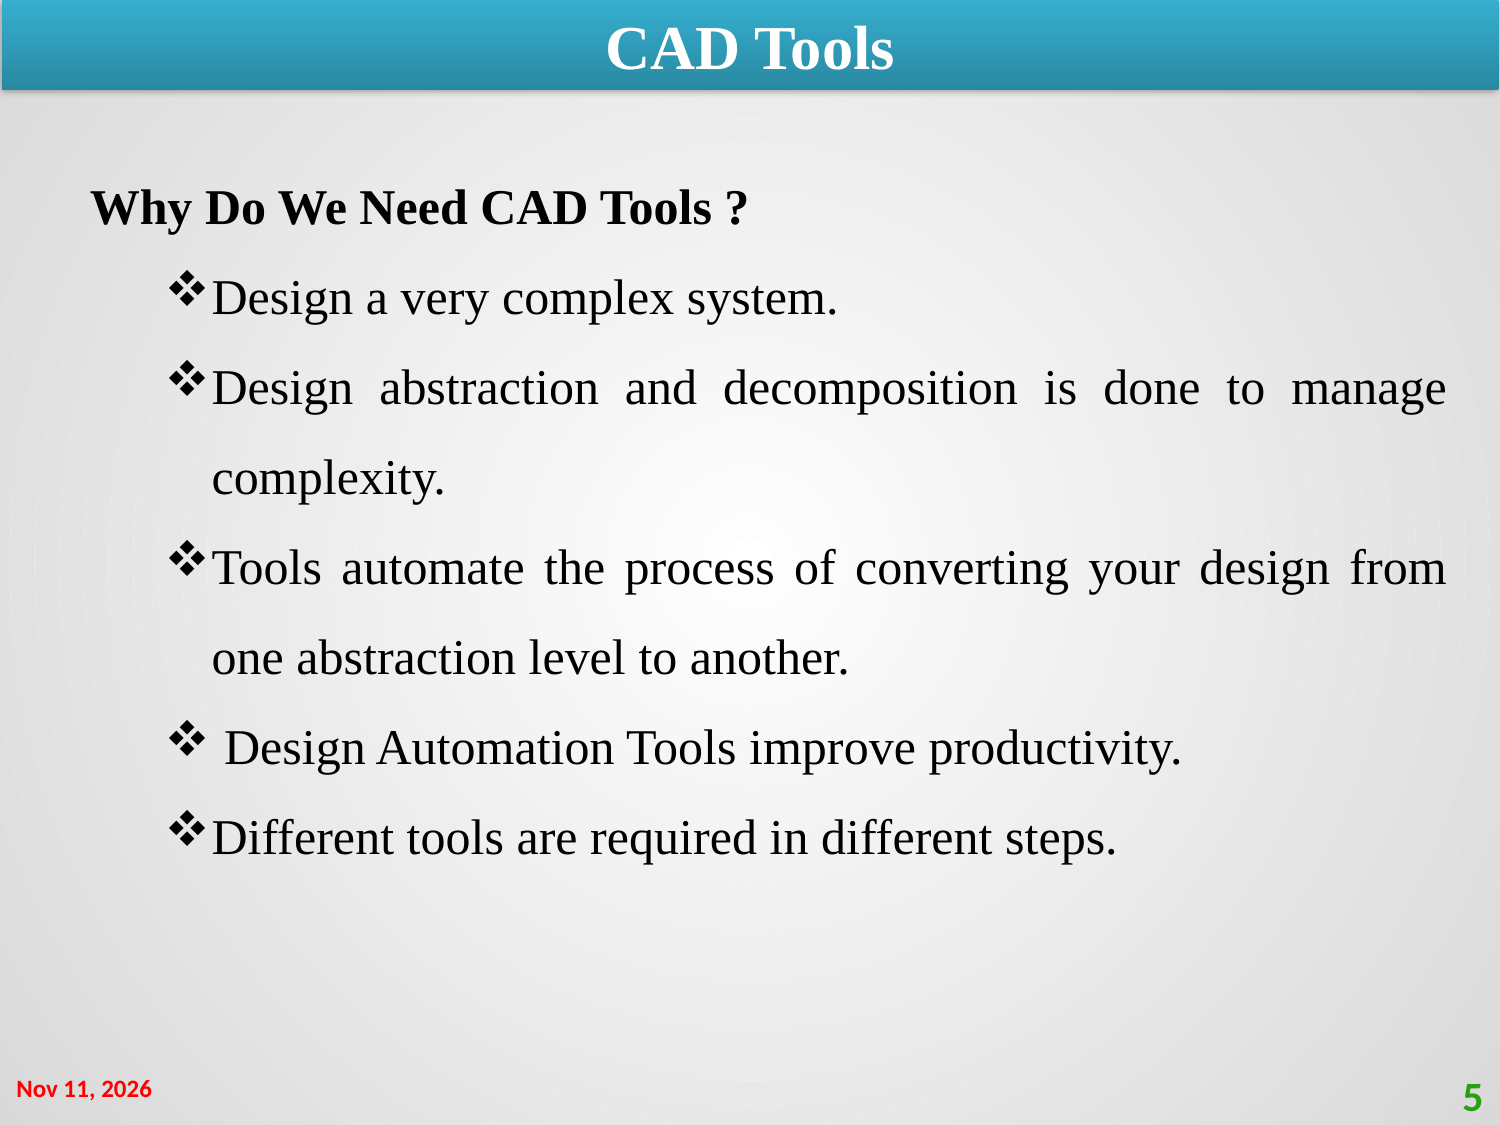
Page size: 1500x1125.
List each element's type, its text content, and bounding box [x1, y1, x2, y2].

slide_number 14-Jul-21 [1, 1057, 352, 1118]
text_box CAD Tools [2, 0, 1499, 90]
text_box Why Do We Need CAD Tools ? Design a very complex system. Design abstraction and decomposition is done to manage complexity. Tools automate the process of converting your design from one abstraction level to another. Design Automation Tools improve productivity. Different tools are required in different steps. [75, 137, 1463, 873]
slide_number 5 [1148, 1065, 1499, 1125]
